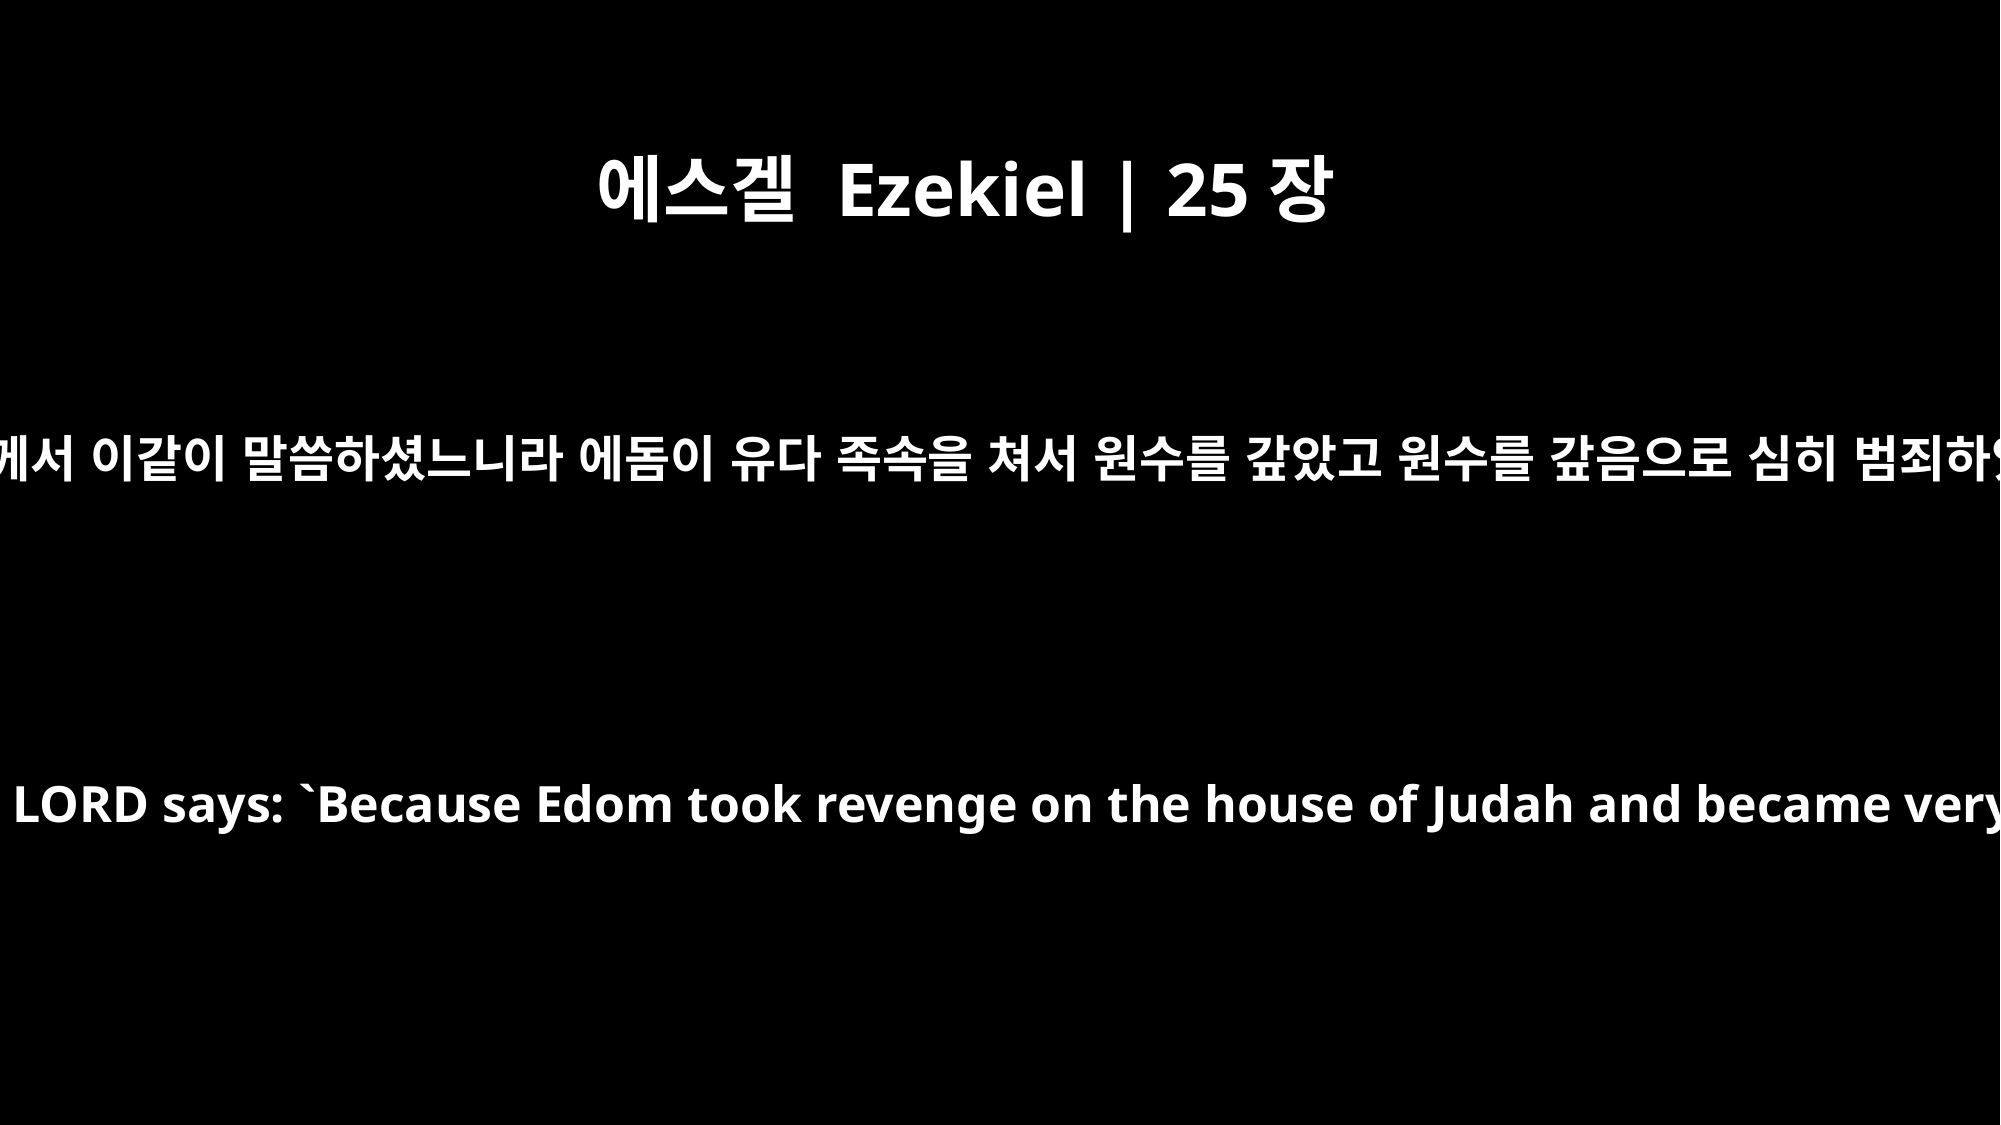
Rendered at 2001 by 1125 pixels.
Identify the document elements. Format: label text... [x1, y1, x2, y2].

text_box "This is what the Sovereign LORD says: `Because Edom took revenge on the house of Judah and became very guilty by doing so, [0, 764, 2000, 840]
text_box 12 주 여호와께서 이같이 말씀하셨느니라 에돔이 유다 족속을 쳐서 원수를 갚았고 원수를 갚음으로 심히 범죄하였도다 [0, 359, 2000, 495]
text_box 에스겔 Ezekiel | 25장 [581, 136, 1351, 239]
